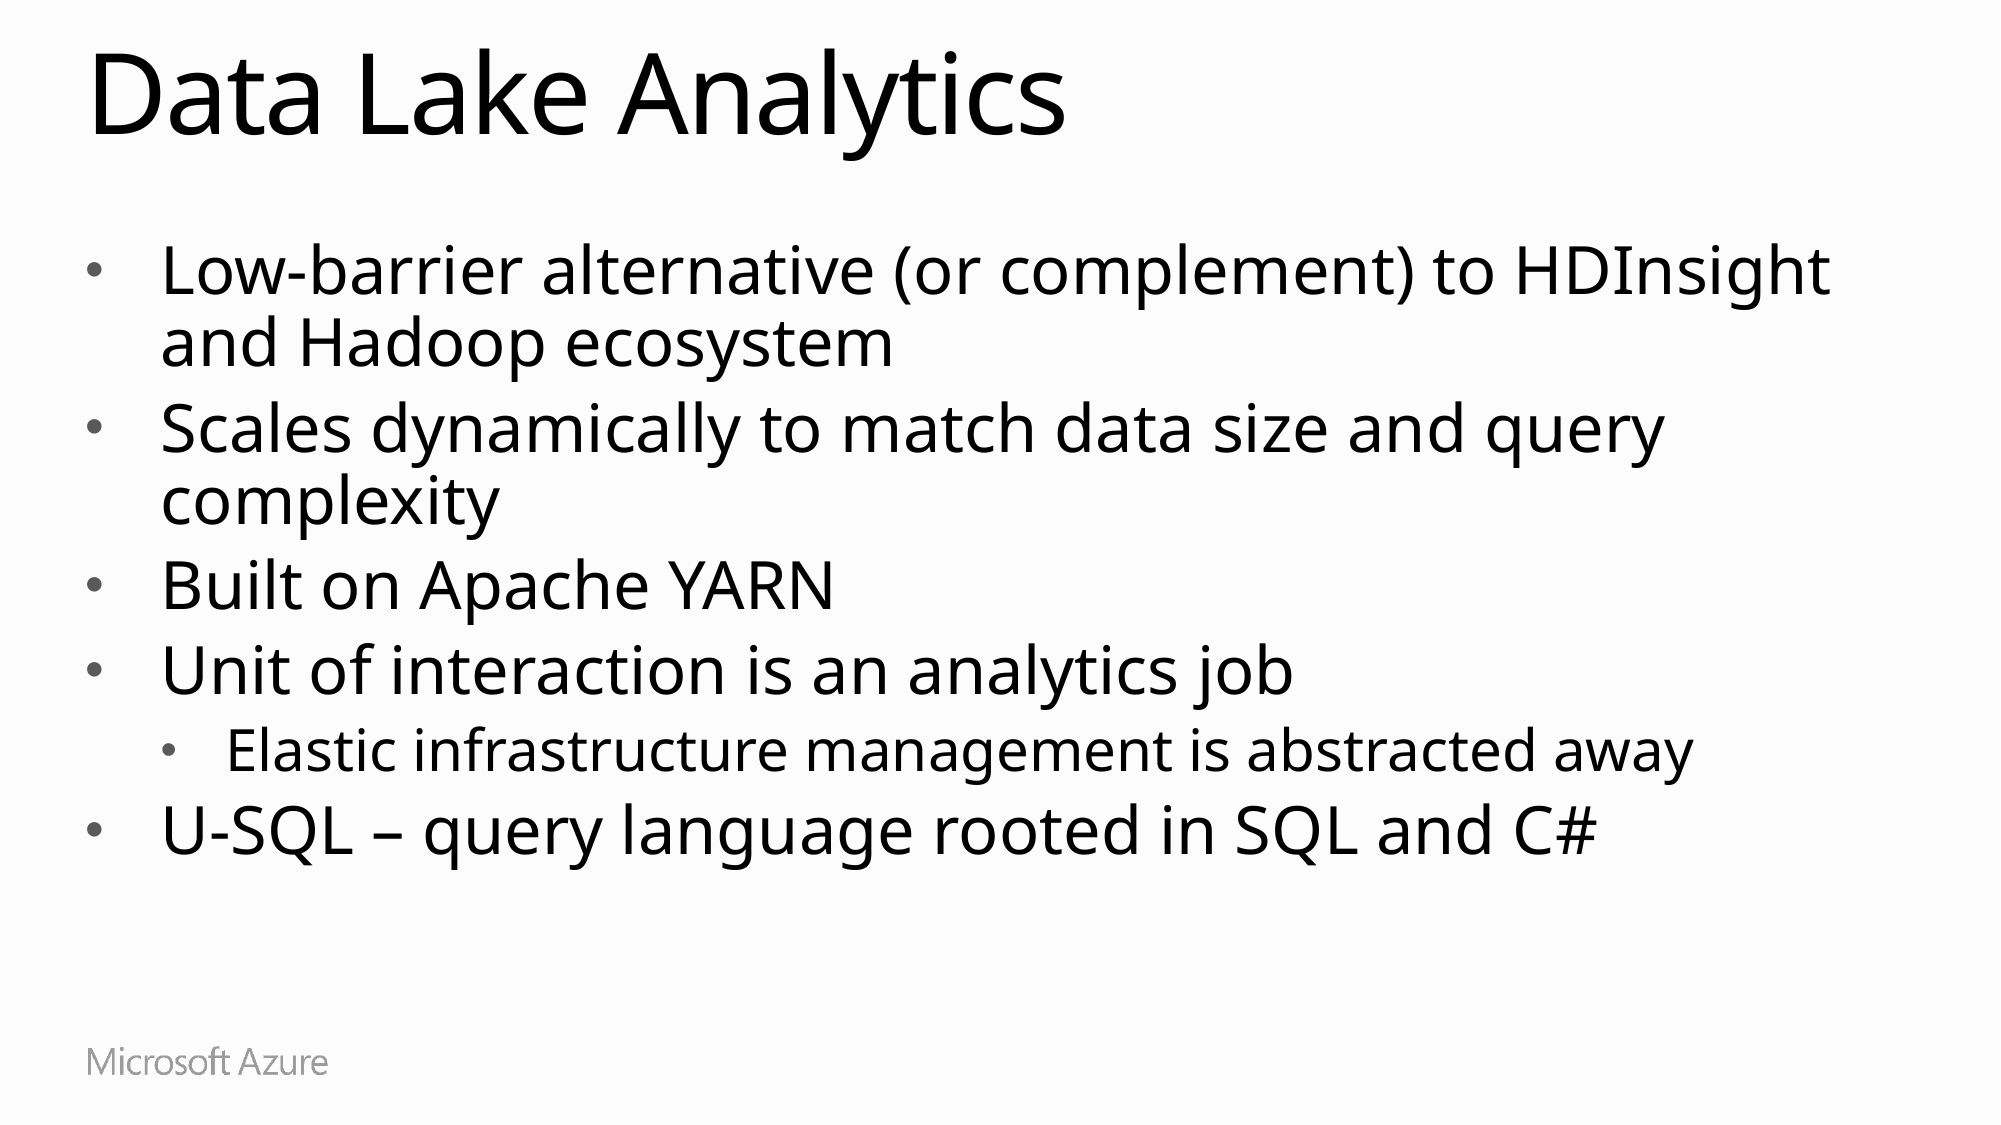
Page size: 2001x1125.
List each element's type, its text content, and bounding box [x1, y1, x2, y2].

title Data Lake Analytics [85, 37, 1915, 161]
list Low-barrier alternative (or complement) to HDInsight and Hadoop ecosystem Scales dynamically to match data size and query complexity Built on Apache YARN Unit of interaction is an analytics job Elastic infrastructure management is abstracted away U-SQL – query language rooted in SQL and C# [85, 237, 1915, 978]
